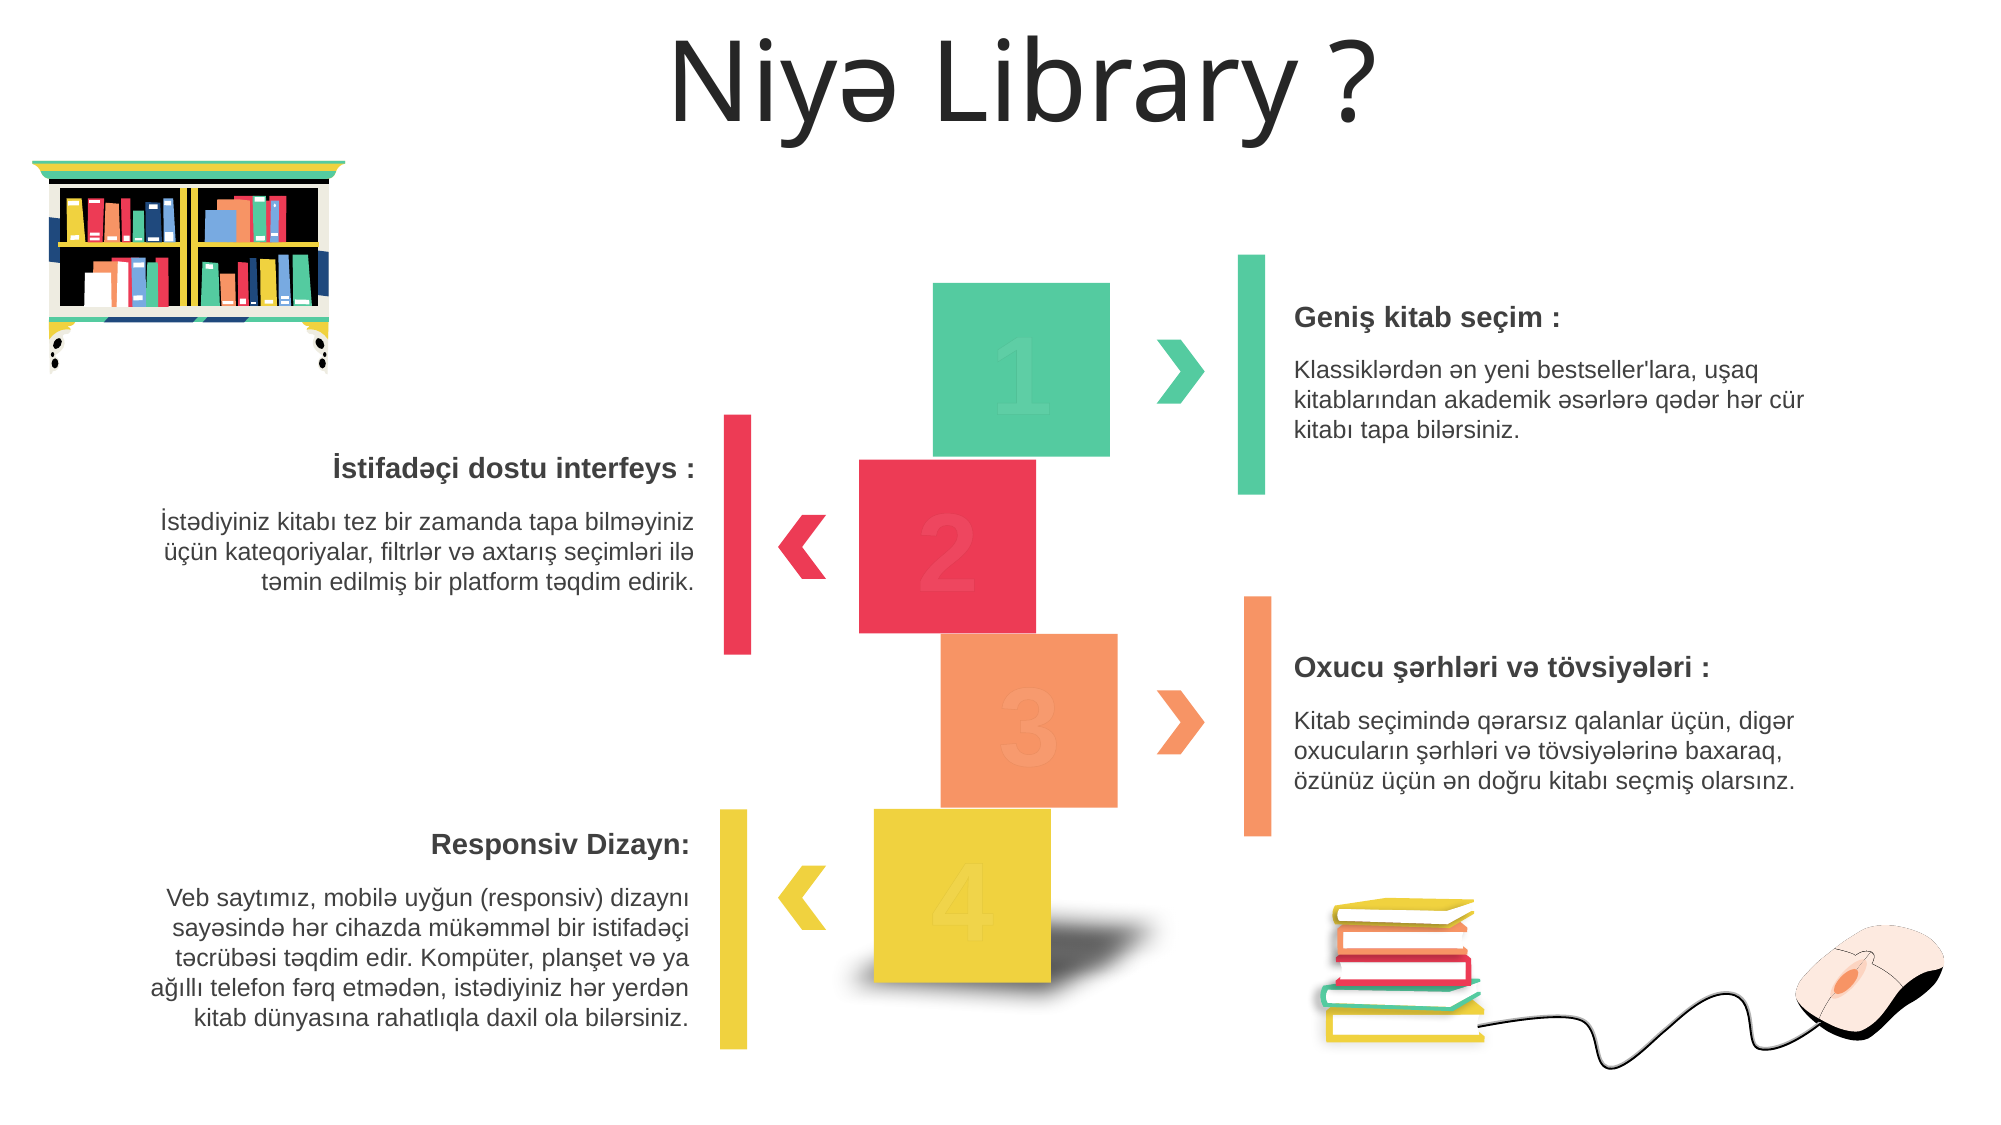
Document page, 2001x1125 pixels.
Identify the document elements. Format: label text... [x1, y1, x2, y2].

text_box [1237, 254, 1266, 496]
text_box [1320, 897, 1941, 1078]
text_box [112, 817, 706, 1041]
text_box [719, 808, 748, 1050]
text_box [1261, 595, 1272, 837]
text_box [117, 441, 711, 635]
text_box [1278, 290, 1872, 453]
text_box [1278, 641, 1872, 804]
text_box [739, 282, 1261, 1026]
list Niyə Library ? [72, 25, 1971, 145]
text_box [32, 160, 346, 375]
text_box [723, 414, 739, 656]
